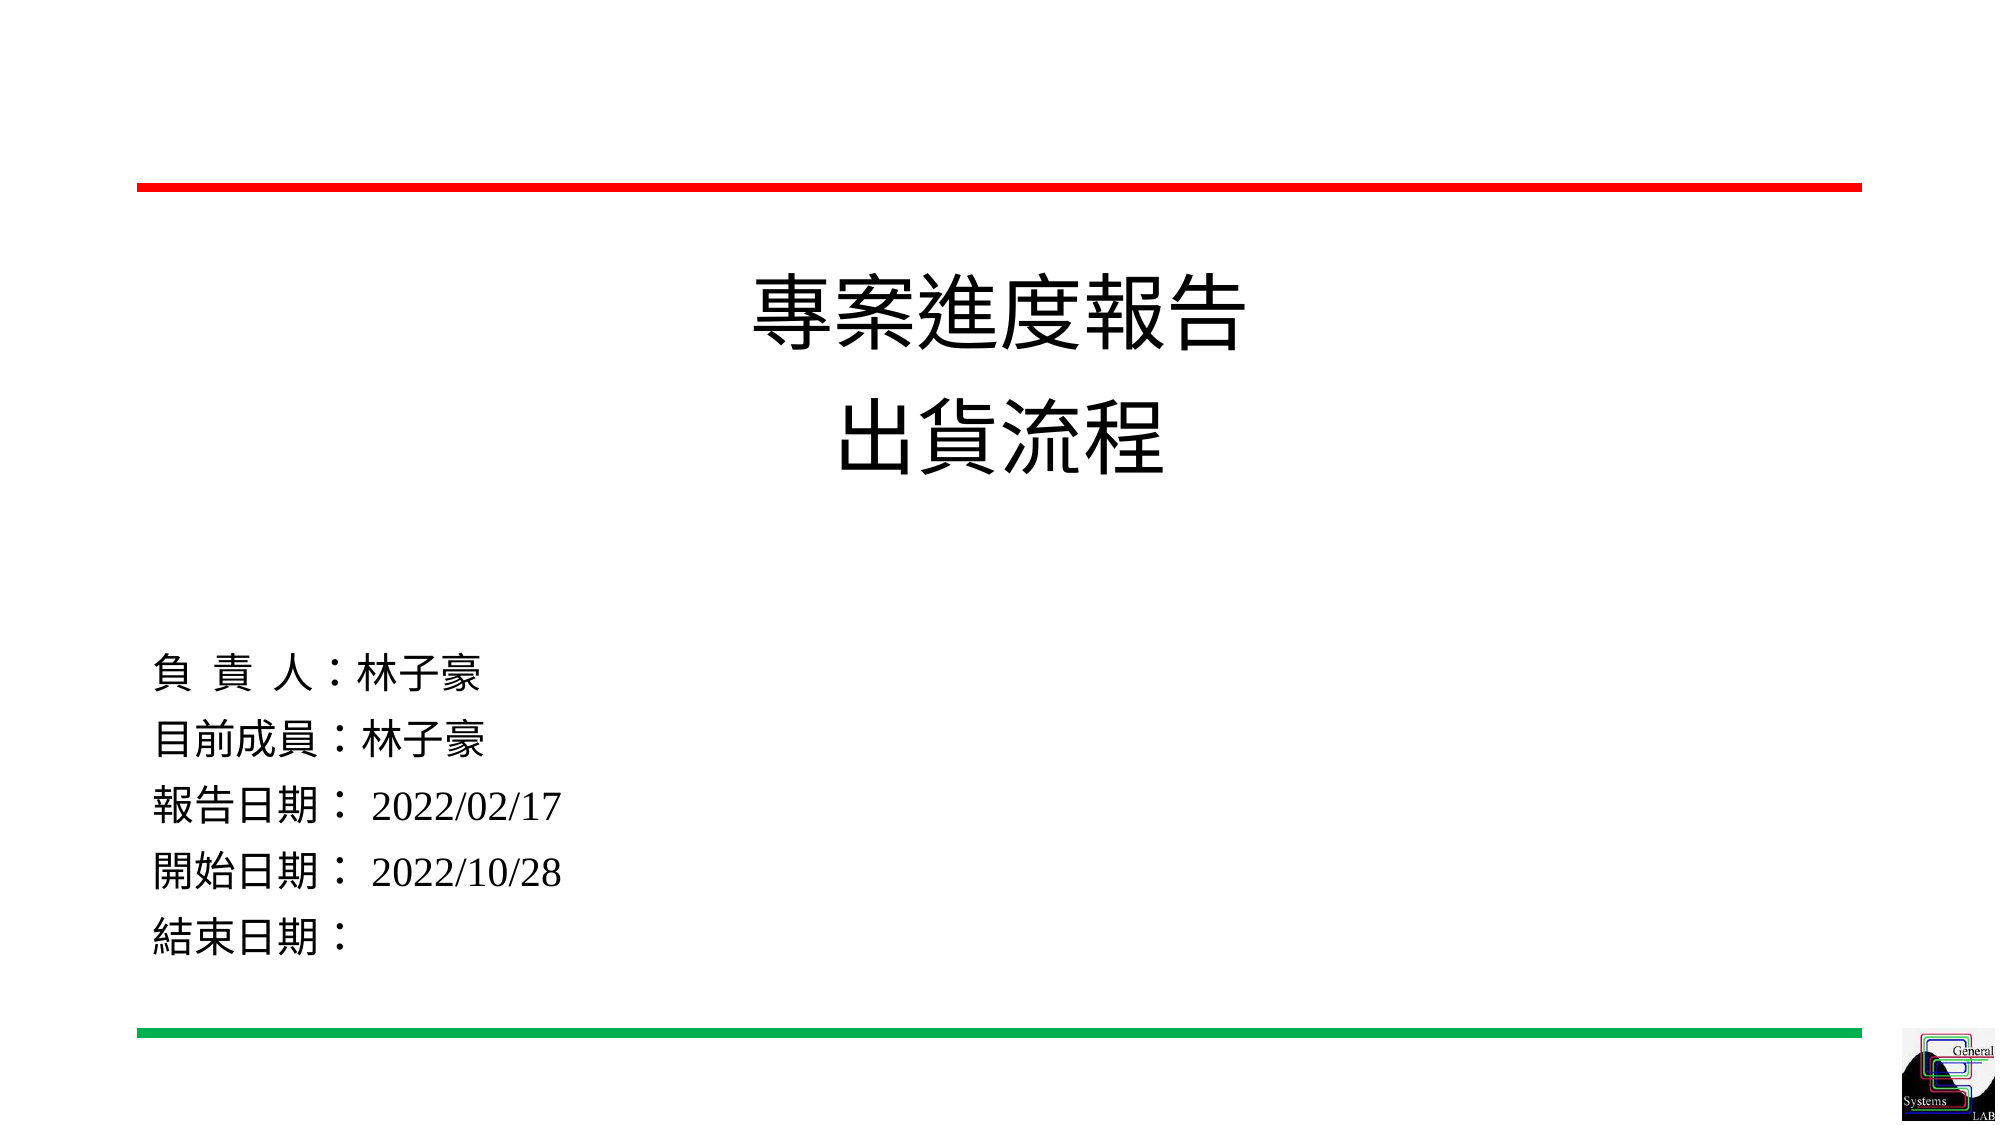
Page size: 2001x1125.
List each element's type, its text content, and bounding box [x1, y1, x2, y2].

title 專案進度報告 出貨流程 [137, 227, 1863, 645]
subtitle 負 責 人：林子豪 目前成員：林子豪 報告日期：2022/02/17 開始日期：2022/10/28 結束日期： [137, 645, 1863, 1027]
picture [1902, 1028, 1995, 1121]
